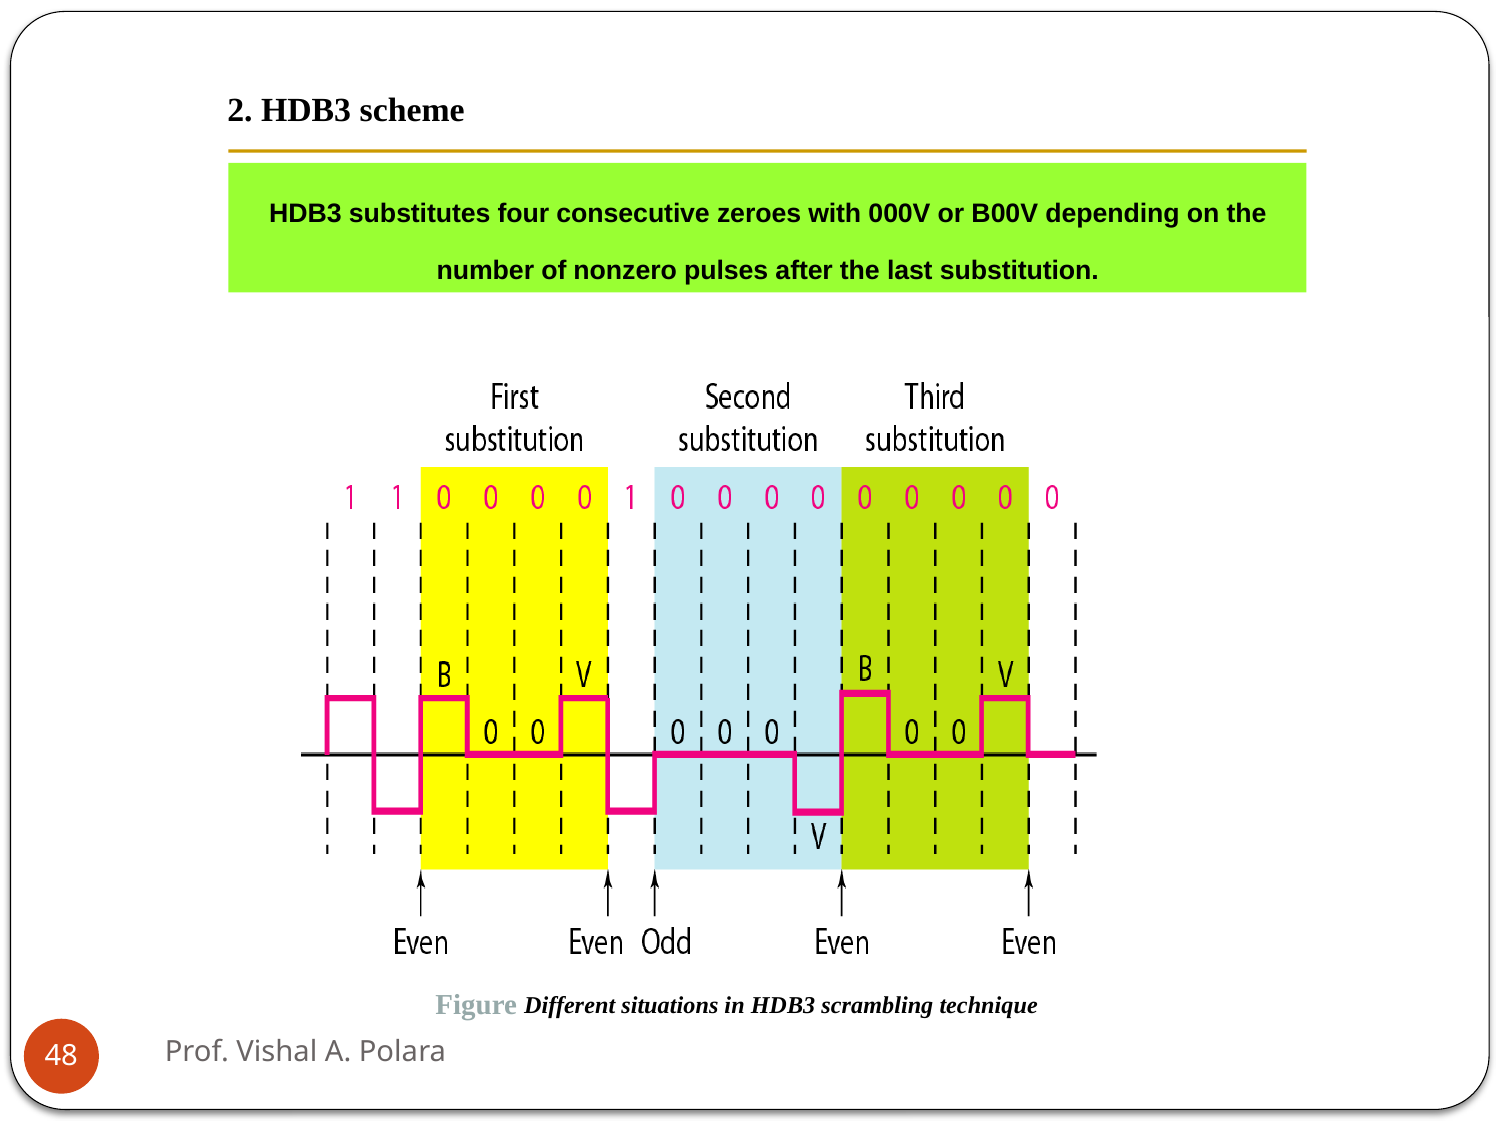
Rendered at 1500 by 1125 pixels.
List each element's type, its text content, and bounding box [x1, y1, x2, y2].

text_box 2. HDB3 scheme [212, 47, 673, 136]
text_box HDB3 substitutes four consecutive zeroes with 000V or B00V depending on the number of nonzero pulses after the last substitution. [228, 162, 1307, 293]
picture [301, 378, 1097, 964]
text_box Figure Different situations in HDB3 scrambling technique [420, 972, 1054, 1028]
slide_number 48 [23, 1018, 99, 1094]
footer Prof. Vishal A. Polara [150, 1012, 800, 1088]
